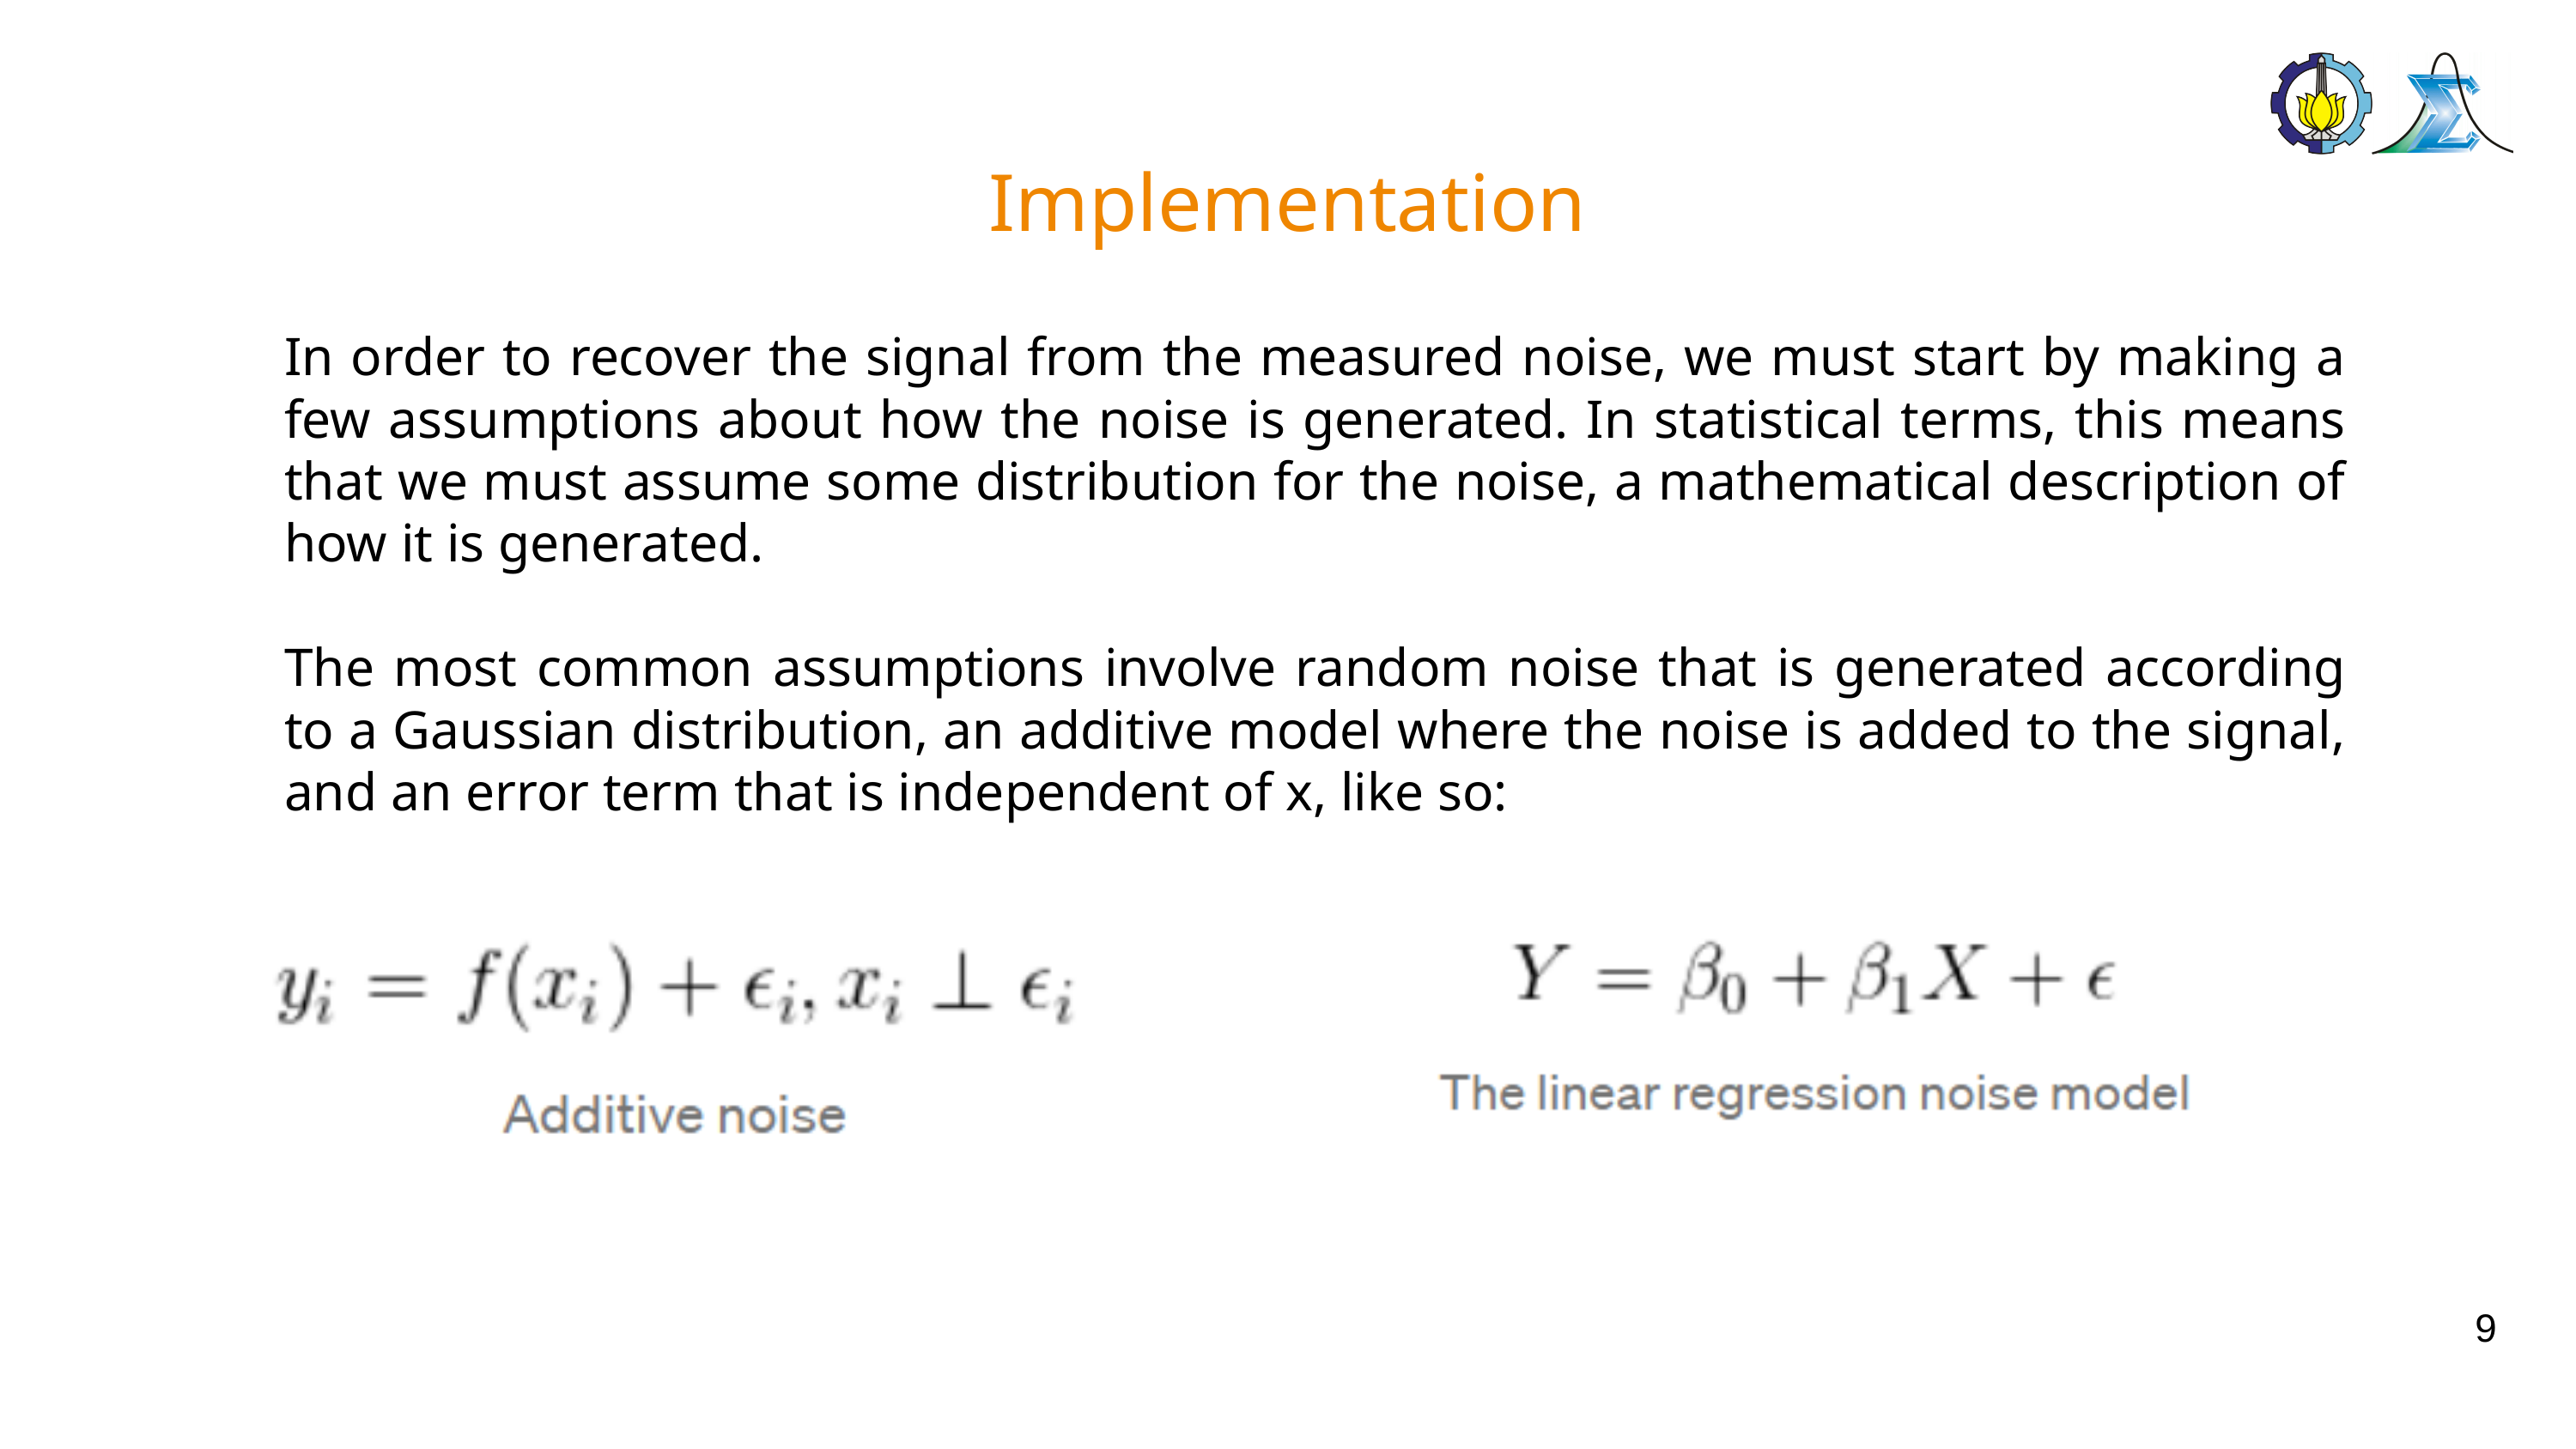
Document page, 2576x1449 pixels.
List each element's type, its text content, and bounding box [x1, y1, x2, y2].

text_box In order to recover the signal from the measured noise, we must start by making a few assumptions about how the noise is generated. In statistical terms, this means that we must assume some distribution for the noise, a mathematical description of how it is generated. The most common assumptions involve random noise that is generated according to a Gaussian distribution, an additive model where the noise is added to the signal, and an error term that is independent of x, like so: [207, 317, 2361, 828]
text_box Implementation [189, 124, 2387, 277]
picture [249, 873, 1144, 1185]
picture [2270, 52, 2513, 155]
picture [1401, 890, 2255, 1185]
text_box ‹#› [2409, 1290, 2564, 1402]
